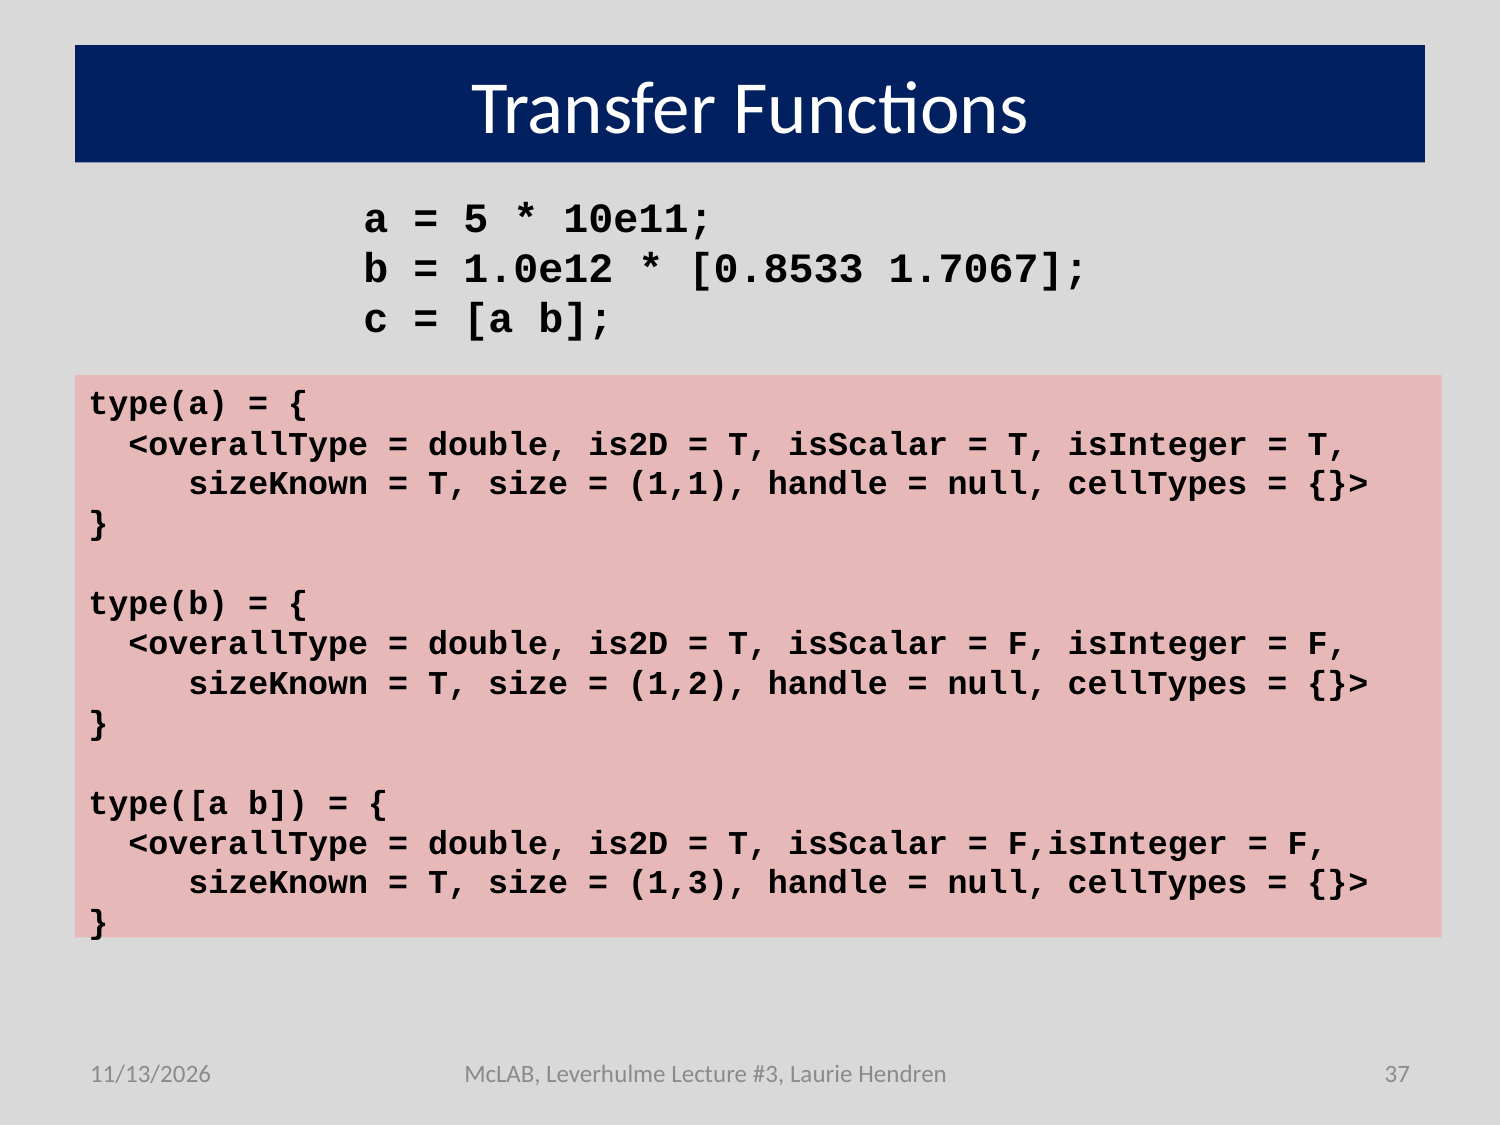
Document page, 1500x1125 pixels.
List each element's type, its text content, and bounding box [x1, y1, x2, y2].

text_box a = 5 * 10e11; b = 1.0e12 * [0.8533 1.7067]; c = [a b]; [350, 184, 1109, 337]
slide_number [75, 1042, 250, 1103]
slide_number 37 [1262, 1042, 1425, 1103]
text_box type(a) = { <overallType = double, is2D = T, isScalar = T, isInteger = T, sizeKnown = T, size = (1,1), handle = null, cellTypes = {}> } type(b) = { <overallType = double, is2D = T, isScalar = F, isInteger = F, sizeKnown = T, size = (1,2), handle = null, cellTypes = {}> } type([a b]) = { <overallType = double, is2D = T, isScalar = F,isInteger = F, sizeKnown = T, size = (1,3), handle = null, cellTypes = {}> } [74, 375, 1442, 938]
footer McLAB, Leverhulme Lecture #3, Laurie Hendren [300, 1042, 1113, 1103]
title Transfer Functions [75, 45, 1425, 163]
